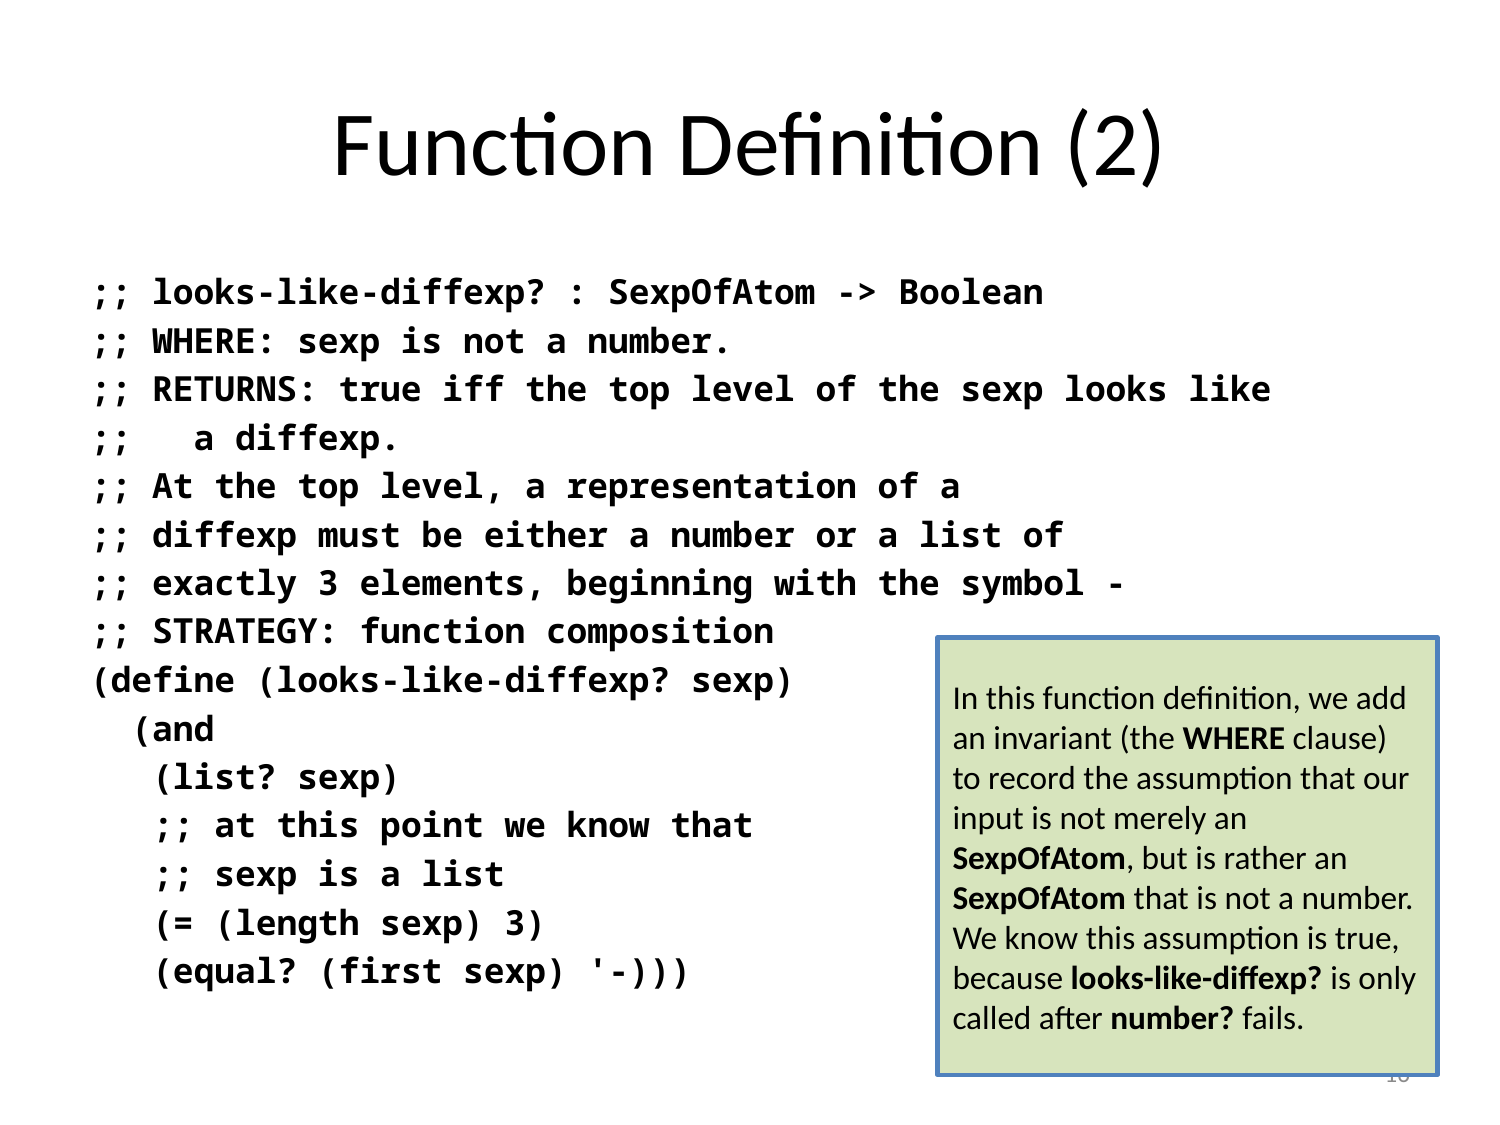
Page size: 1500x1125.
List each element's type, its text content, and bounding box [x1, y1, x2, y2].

text_box In this function definition, we add an invariant (the WHERE clause) to record the assumption that our input is not merely an SexpOfAtom, but is rather an SexpOfAtom that is not a number. We know this assumption is true, because looks-like-diffexp? is only called after number? fails. [935, 635, 1440, 1077]
list ;; looks-like-diffexp? : SexpOfAtom -> Boolean ;; WHERE: sexp is not a number. ;; RETURNS: true iff the top level of the sexp looks like ;; a diffexp. ;; At the top level, a representation of a ;; diffexp must be either a number or a list of ;; exactly 3 elements, beginning with the symbol - ;; STRATEGY: function composition (define (looks-like-diffexp? sexp) (and (list? sexp) ;; at this point we know that ;; sexp is a list (= (length sexp) 3) (equal? (first sexp) '-))) [75, 262, 1425, 1005]
title Function Definition (2) [75, 45, 1425, 233]
slide_number 16 [1074, 1042, 1425, 1103]
